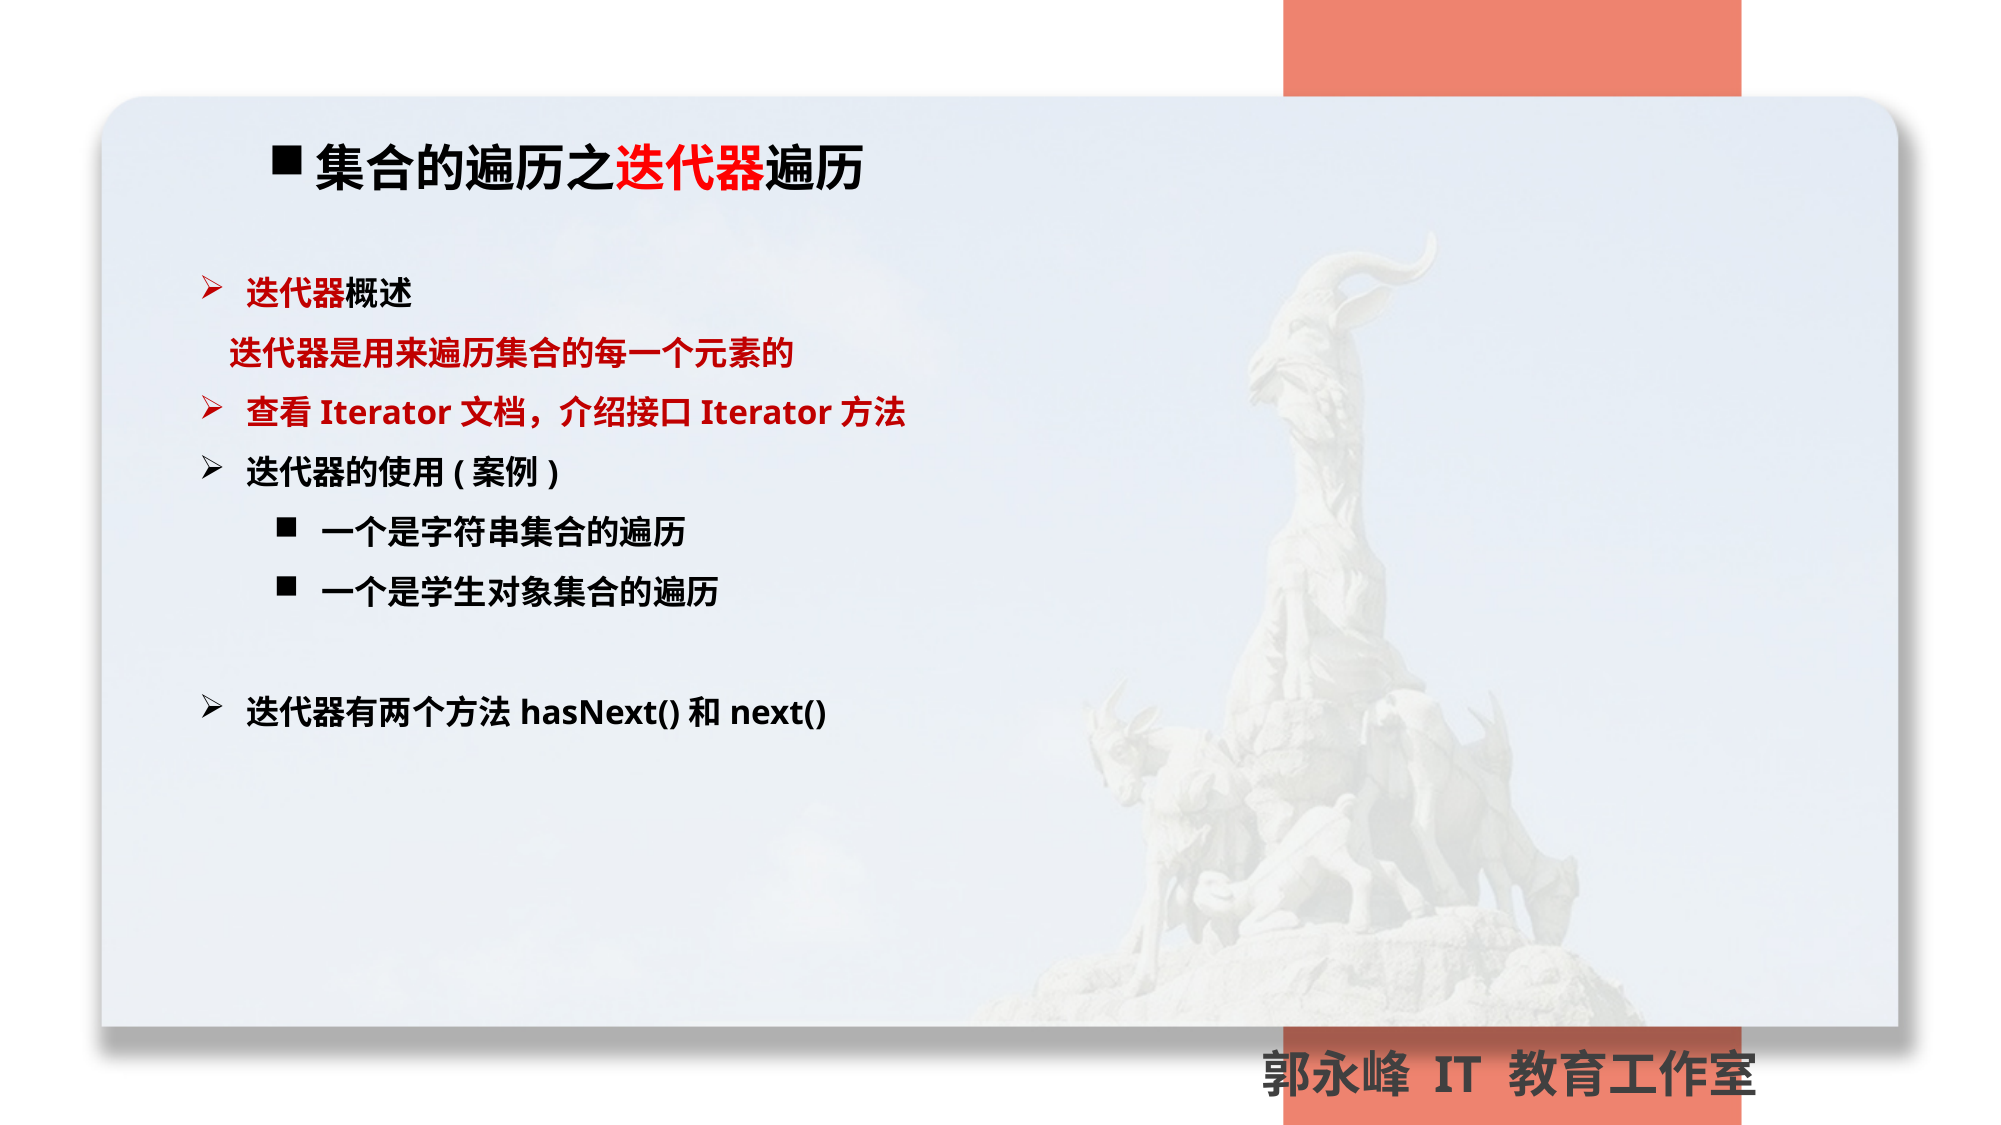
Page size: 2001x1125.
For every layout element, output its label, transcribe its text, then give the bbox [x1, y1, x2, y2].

picture [0, 0, 1998, 1125]
text_box 迭代器概述 迭代器是用来遍历集合的每一个元素的 查看Iterator文档，介绍接口Iterator方法 迭代器的使用(案例) 一个是字符串集合的遍历 一个是学生对象集合的遍历 迭代器有两个方法hasNext()和next() [184, 244, 1734, 739]
text_box 集合的遍历之迭代器遍历 [253, 129, 881, 204]
